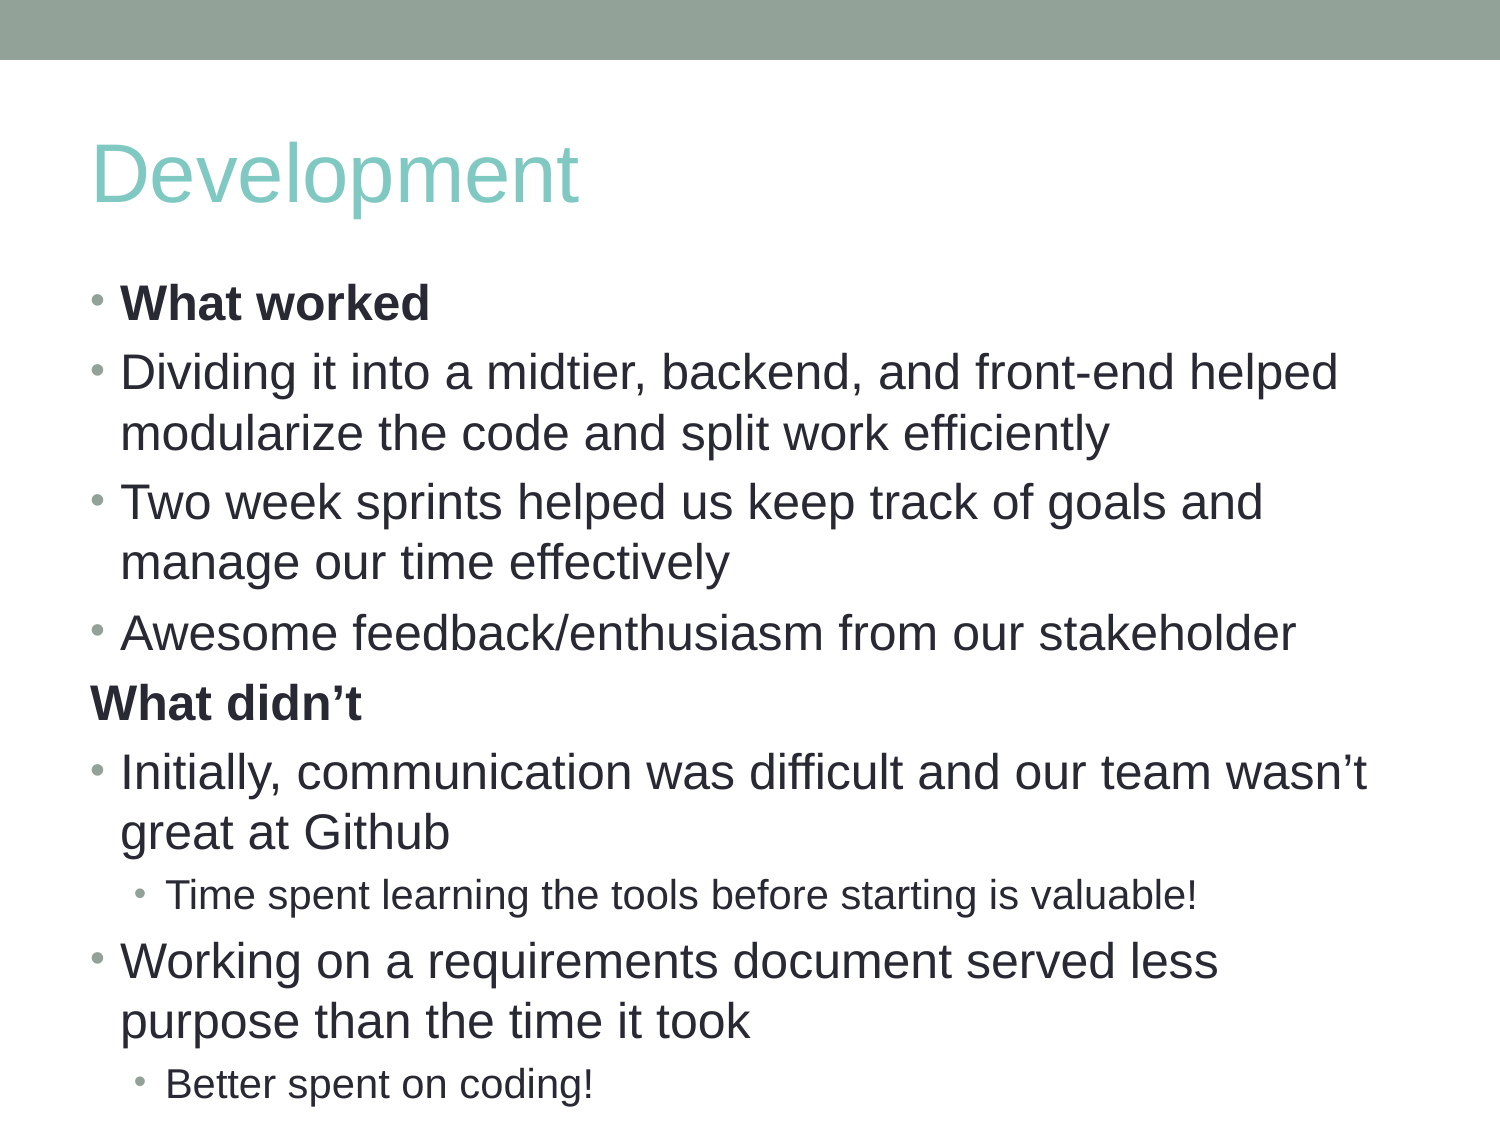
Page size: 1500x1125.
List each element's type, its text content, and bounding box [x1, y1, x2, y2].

title Development [75, 87, 1425, 250]
list What worked Dividing it into a midtier, backend, and front-end helped modularize the code and split work efficiently Two week sprints helped us keep track of goals and manage our time effectively Awesome feedback/enthusiasm from our stakeholder What didn’t Initially, communication was difficult and our team wasn’t great at Github Time spent learning the tools before starting is valuable! Working on a requirements document served less purpose than the time it took Better spent on coding! [75, 262, 1425, 1063]
